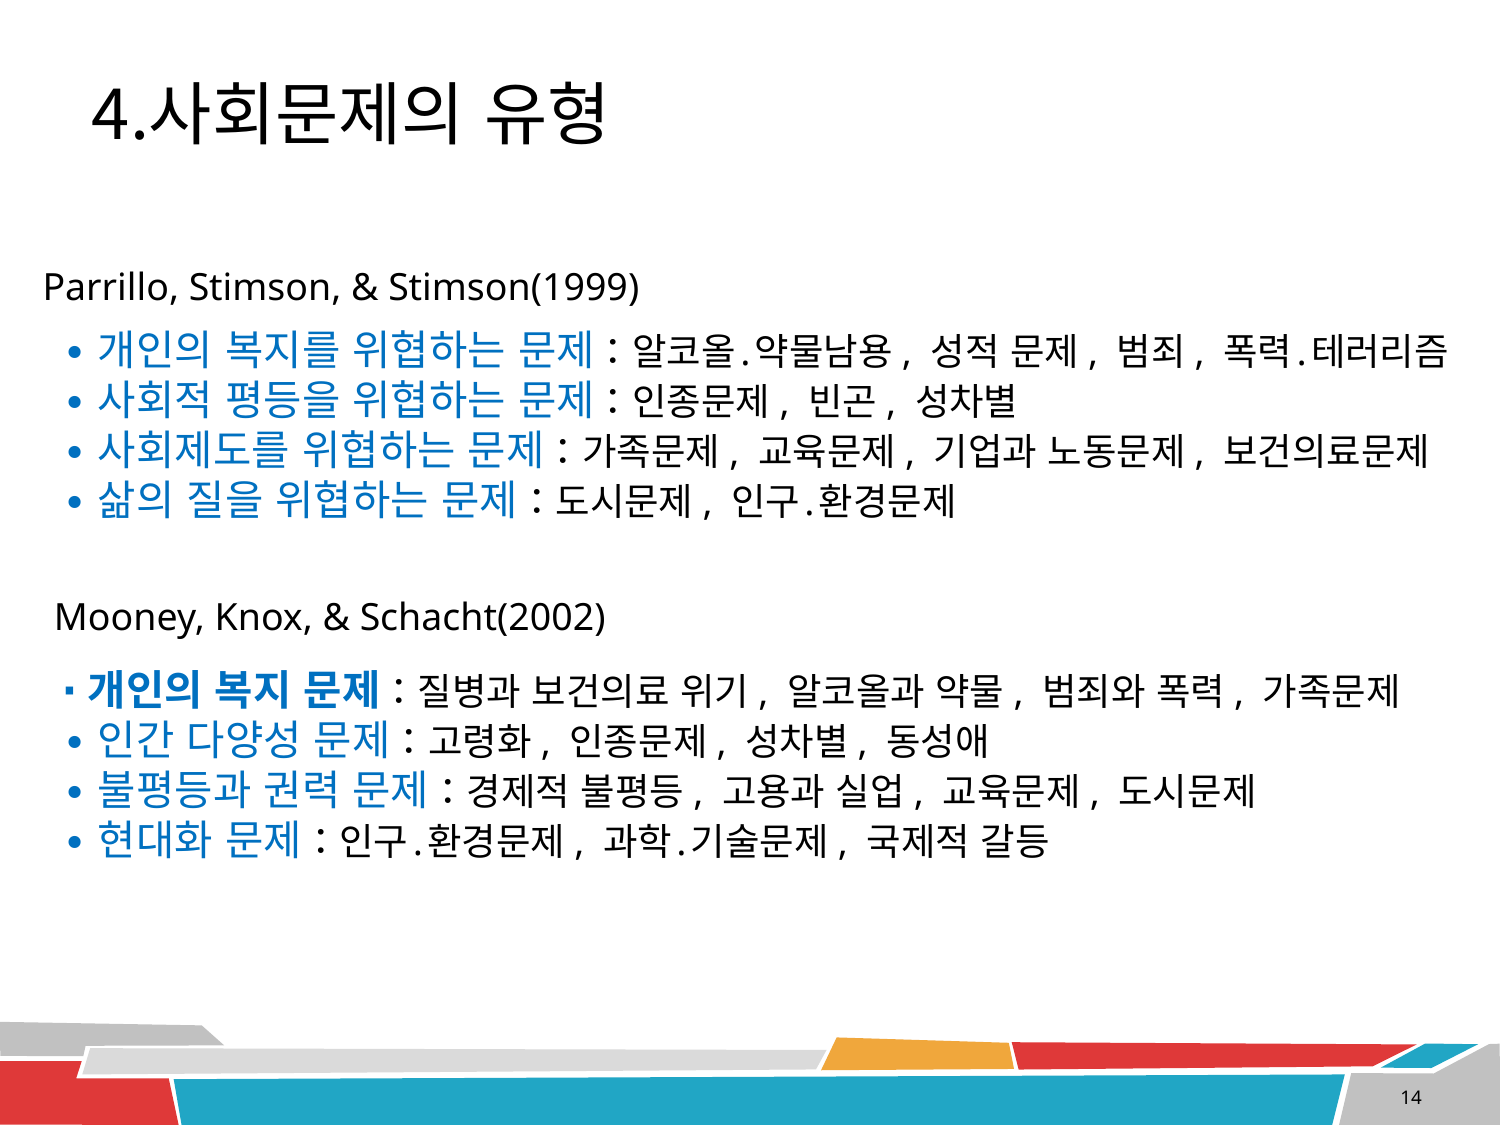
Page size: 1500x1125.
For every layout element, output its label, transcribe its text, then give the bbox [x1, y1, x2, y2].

text_box ∙개인의 복지를 위협하는 문제：알코올․약물남용, 성적 문제, 범죄, 폭력․테러리즘 ∙사회적 평등을 위협하는 문제：인종문제, 빈곤, 성차별 ∙사회제도를 위협하는 문제：가족문제, 교육문제, 기업과 노동문제, 보건의료문제 ∙삶의 질을 위협하는 문제：도시문제, 인구․환경문제 [46, 316, 1500, 532]
text_box ∙개인의 복지 문제：질병과 보건의료 위기, 알코올과 약물, 범죄와 폭력, 가족문제 ∙인간 다양성 문제：고령화, 인종문제, 성차별, 동성애 ∙불평등과 권력 문제：경제적 불평등, 고용과 실업, 교육문제, 도시문제 ∙현대화 문제：인구․환경문제, 과학․기술문제, 국제적 갈등 [46, 656, 1465, 872]
text_box Parrillo, Stimson, & Stimson(1999) [27, 255, 655, 316]
text_box Mooney, Knox, & Schacht(2002) [39, 585, 621, 646]
slide_number 14 [1361, 1079, 1437, 1118]
title 사회문제의 유형 [76, 18, 1500, 206]
